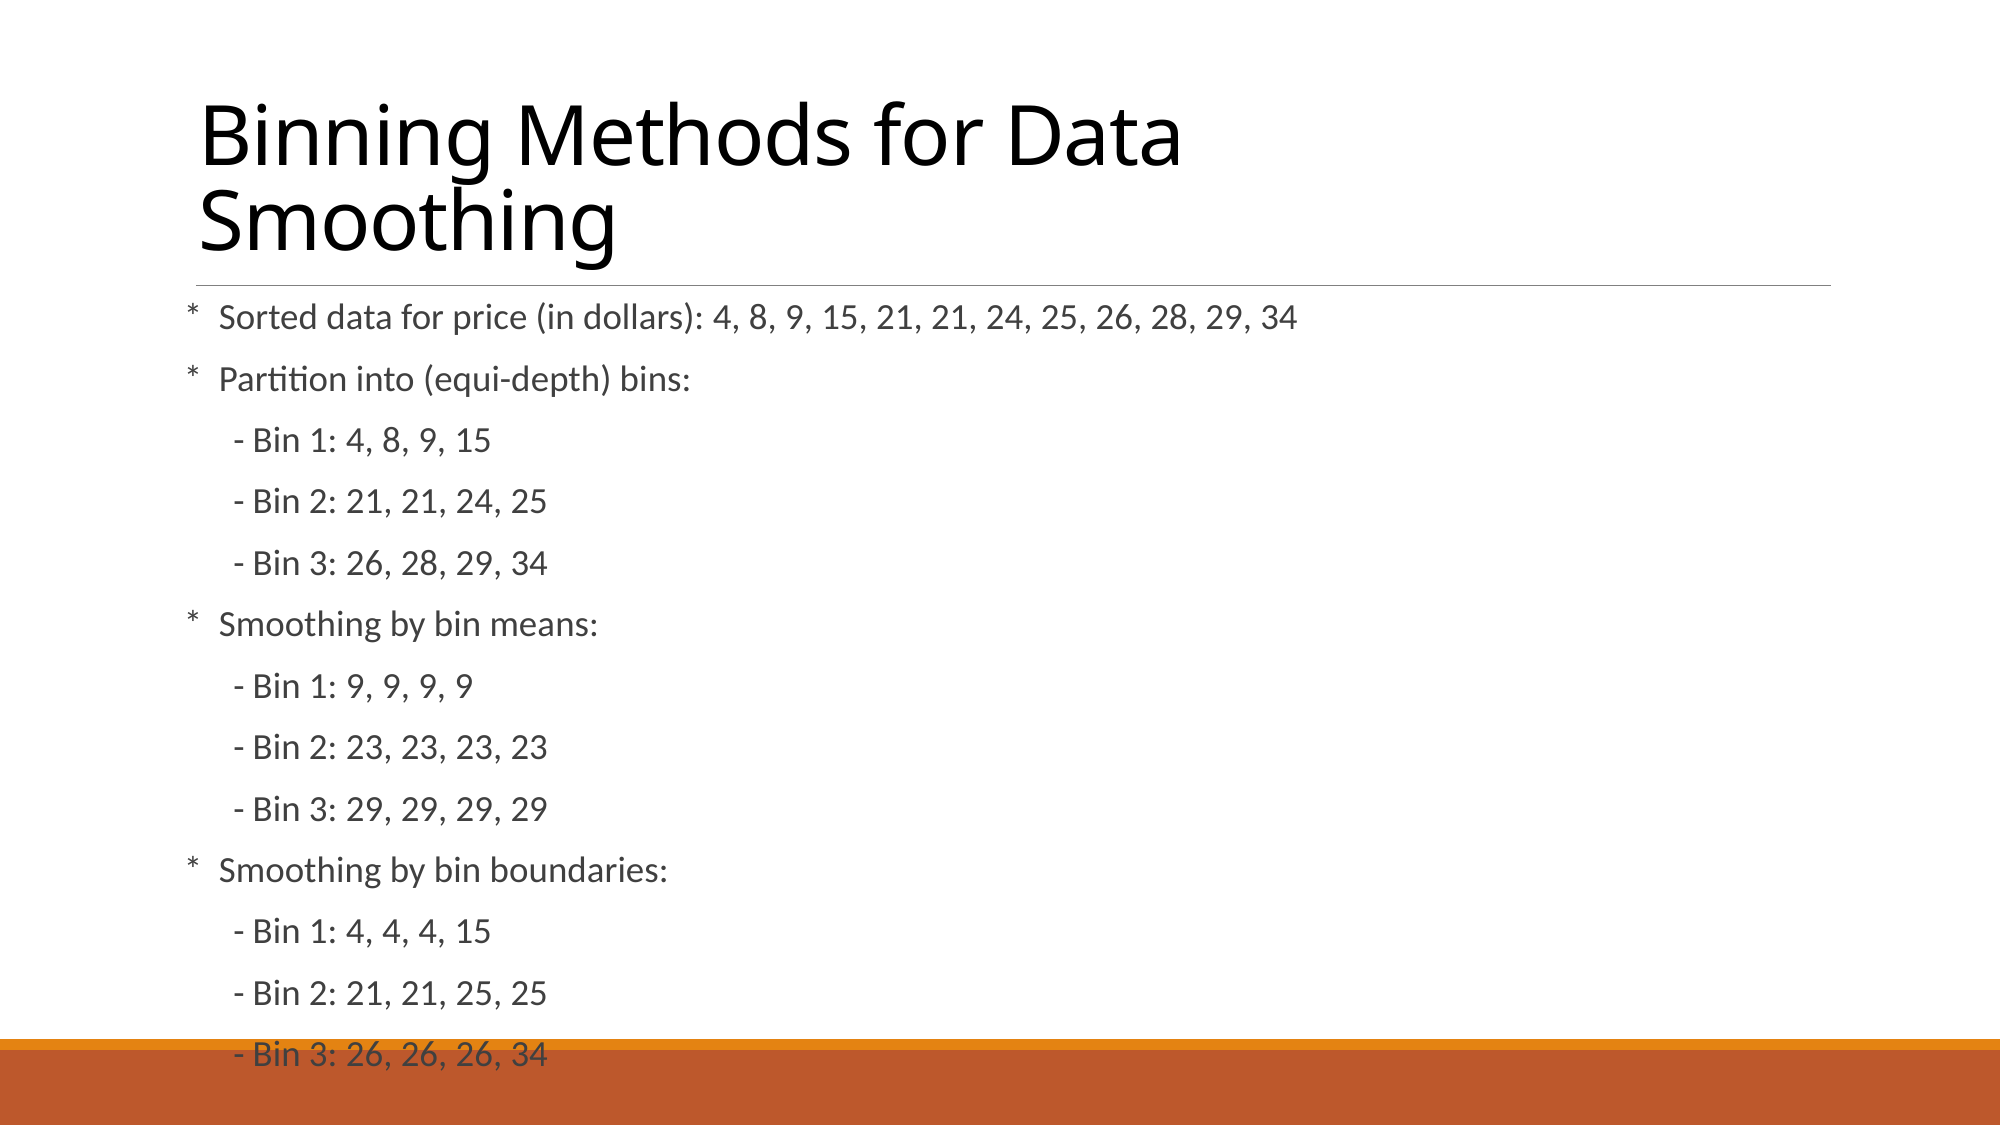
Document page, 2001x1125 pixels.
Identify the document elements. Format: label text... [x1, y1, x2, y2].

list * Sorted data for price (in dollars): 4, 8, 9, 15, 21, 21, 24, 25, 26, 28, 29, 34 * Partition into (equi-depth) bins: - Bin 1: 4, 8, 9, 15 - Bin 2: 21, 21, 24, 25 - Bin 3: 26, 28, 29, 34 * Smoothing by bin means: - Bin 1: 9, 9, 9, 9 - Bin 2: 23, 23, 23, 23 - Bin 3: 29, 29, 29, 29 * Smoothing by bin boundaries: - Bin 1: 4, 4, 4, 15 - Bin 2: 21, 21, 25, 25 - Bin 3: 26, 26, 26, 34 [183, 290, 1939, 1088]
title Binning Methods for Data Smoothing [183, 137, 1572, 275]
